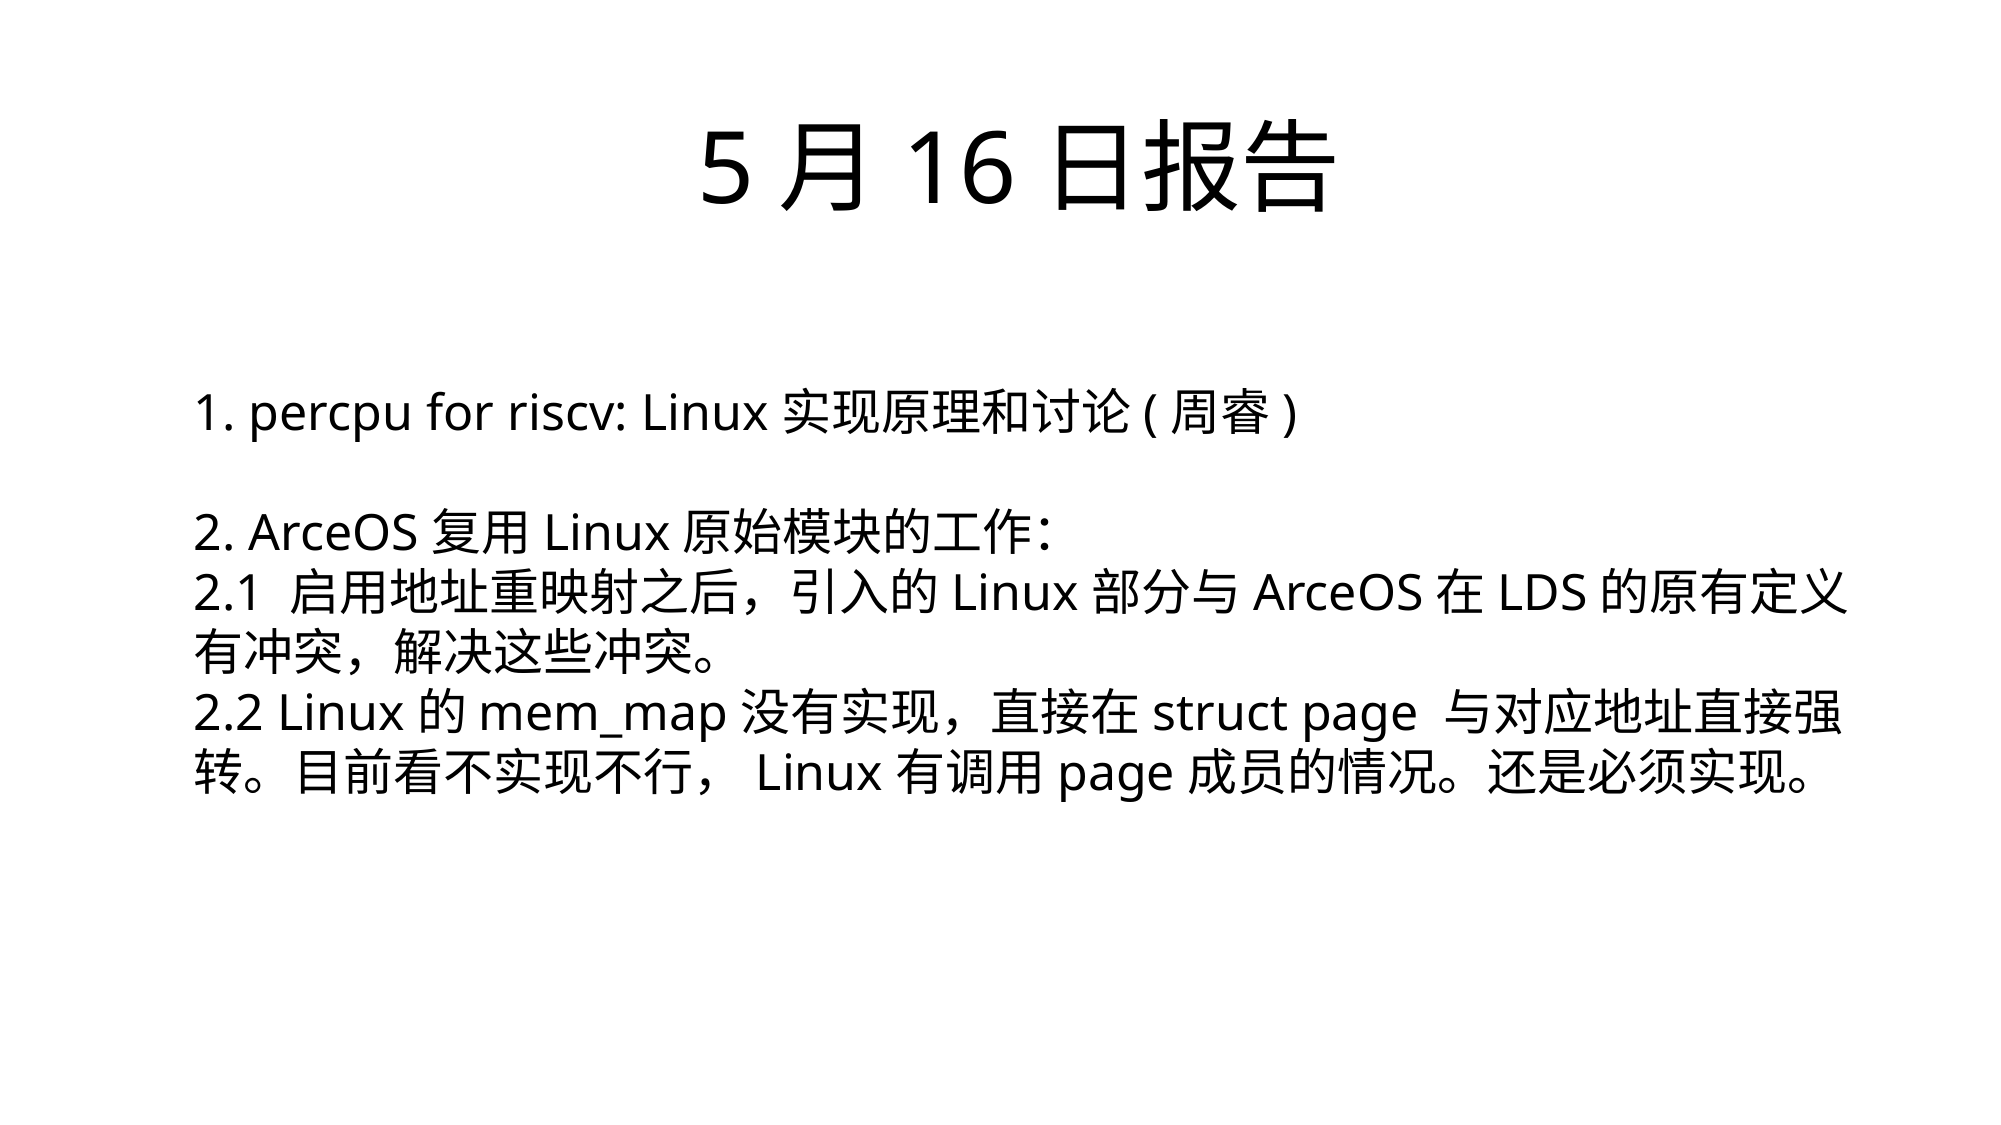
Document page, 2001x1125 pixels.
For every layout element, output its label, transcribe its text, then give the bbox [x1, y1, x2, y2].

text_box 1. percpu for riscv: Linux实现原理和讨论(周睿) 2. ArceOS复用Linux原始模块的工作： 2.1 启用地址重映射之后，引入的Linux部分与ArceOS在LDS的原有定义有冲突，解决这些冲突。 2.2 Linux的mem_map没有实现，直接在struct page 与对应地址直接强转。目前看不实现不行，Linux有调用page成员的情况。还是必须实现。 [179, 373, 1892, 808]
text_box 5月16日报告 [682, 95, 1356, 231]
